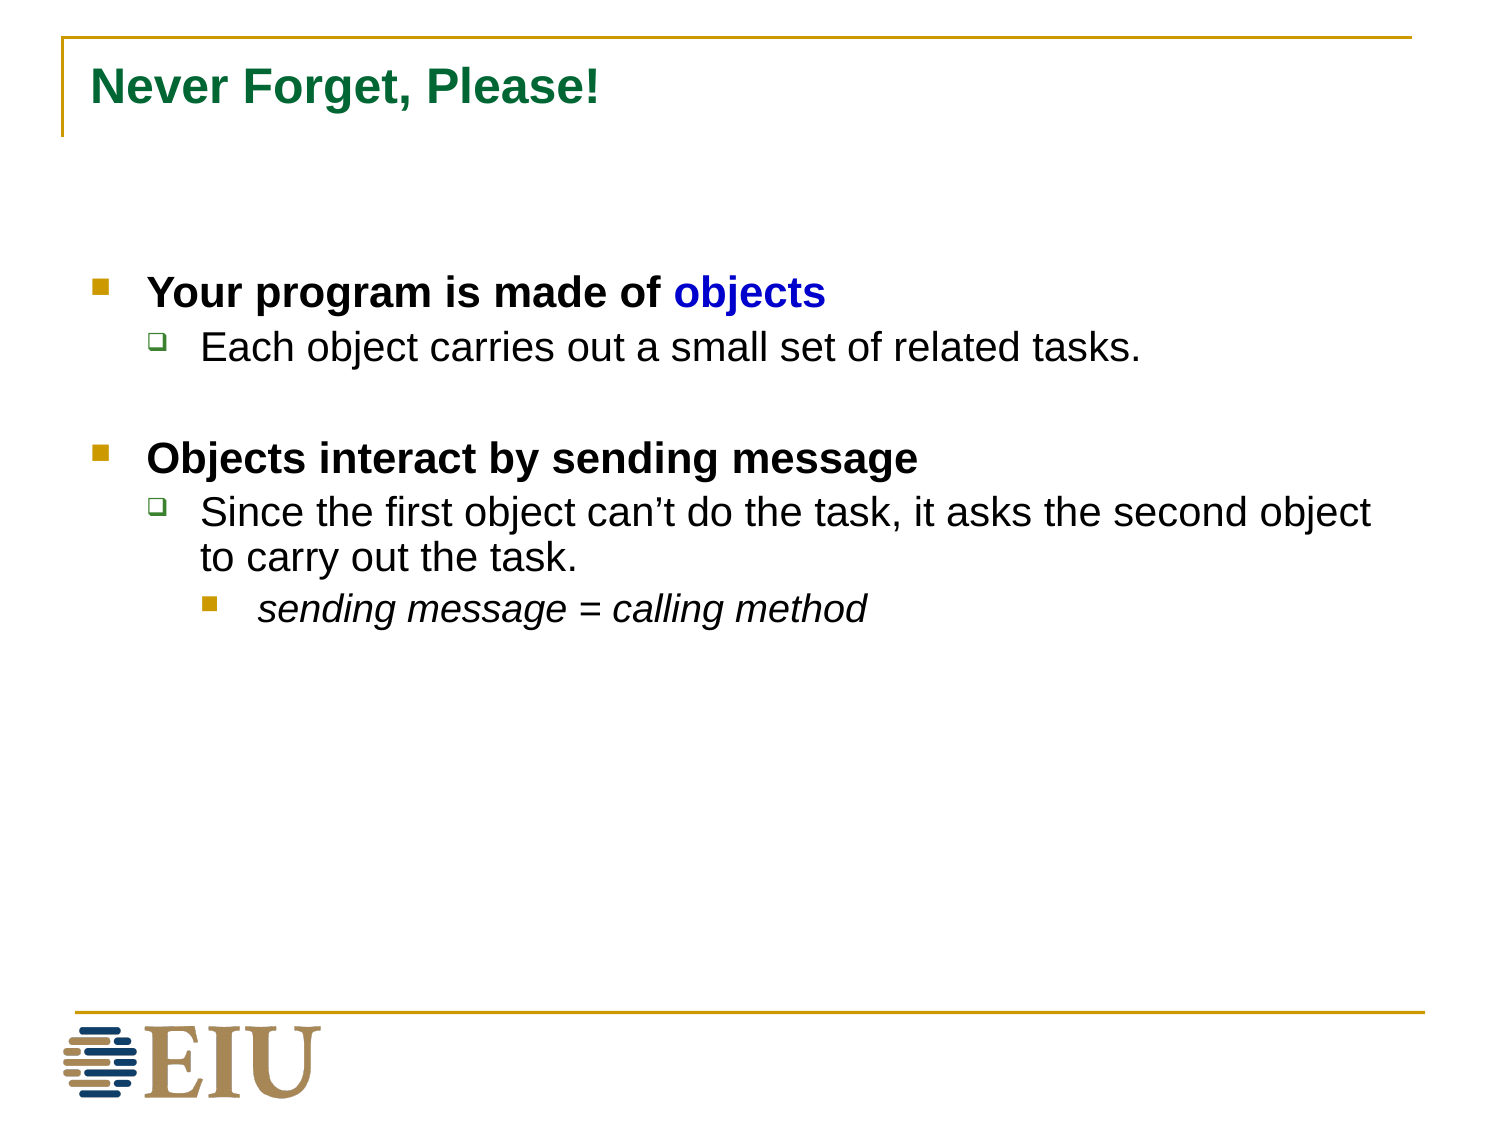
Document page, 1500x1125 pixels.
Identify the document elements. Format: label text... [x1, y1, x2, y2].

title Never Forget, Please! [75, 45, 1425, 233]
list Your program is made of objects Each object carries out a small set of related tasks. Objects interact by sending message Since the first object can’t do the task, it asks the second object to carry out the task. sending message = calling method [75, 262, 1425, 1006]
picture [62, 1024, 335, 1106]
